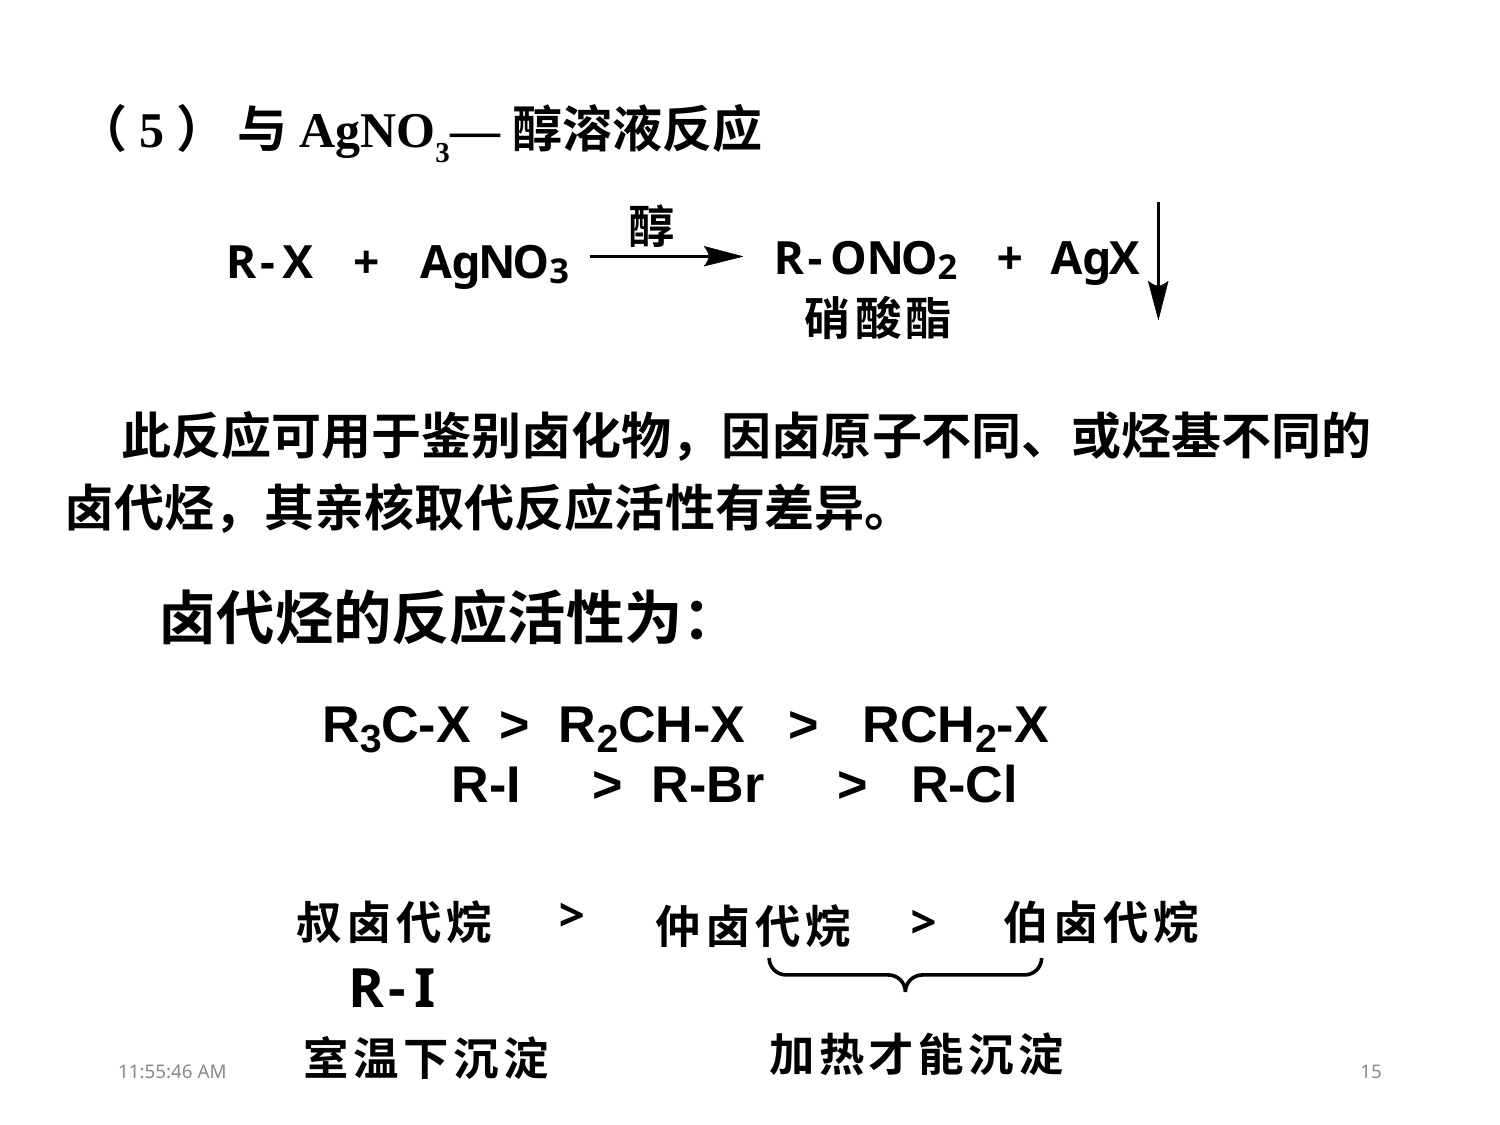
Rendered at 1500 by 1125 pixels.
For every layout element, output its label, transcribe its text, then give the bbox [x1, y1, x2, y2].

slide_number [103, 1042, 441, 1103]
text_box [218, 196, 1176, 350]
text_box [289, 692, 1211, 1087]
slide_number 15 [1059, 1042, 1397, 1103]
text_box 卤代烃的反应活性为： [99, 574, 1175, 659]
text_box （5） 与AgNO3—醇溶液反应 [62, 90, 904, 176]
text_box 此反应可用于鉴别卤化物，因卤原子不同、或烃基不同的卤代烃，其亲核取代反应活性有差异。 [50, 385, 1425, 544]
